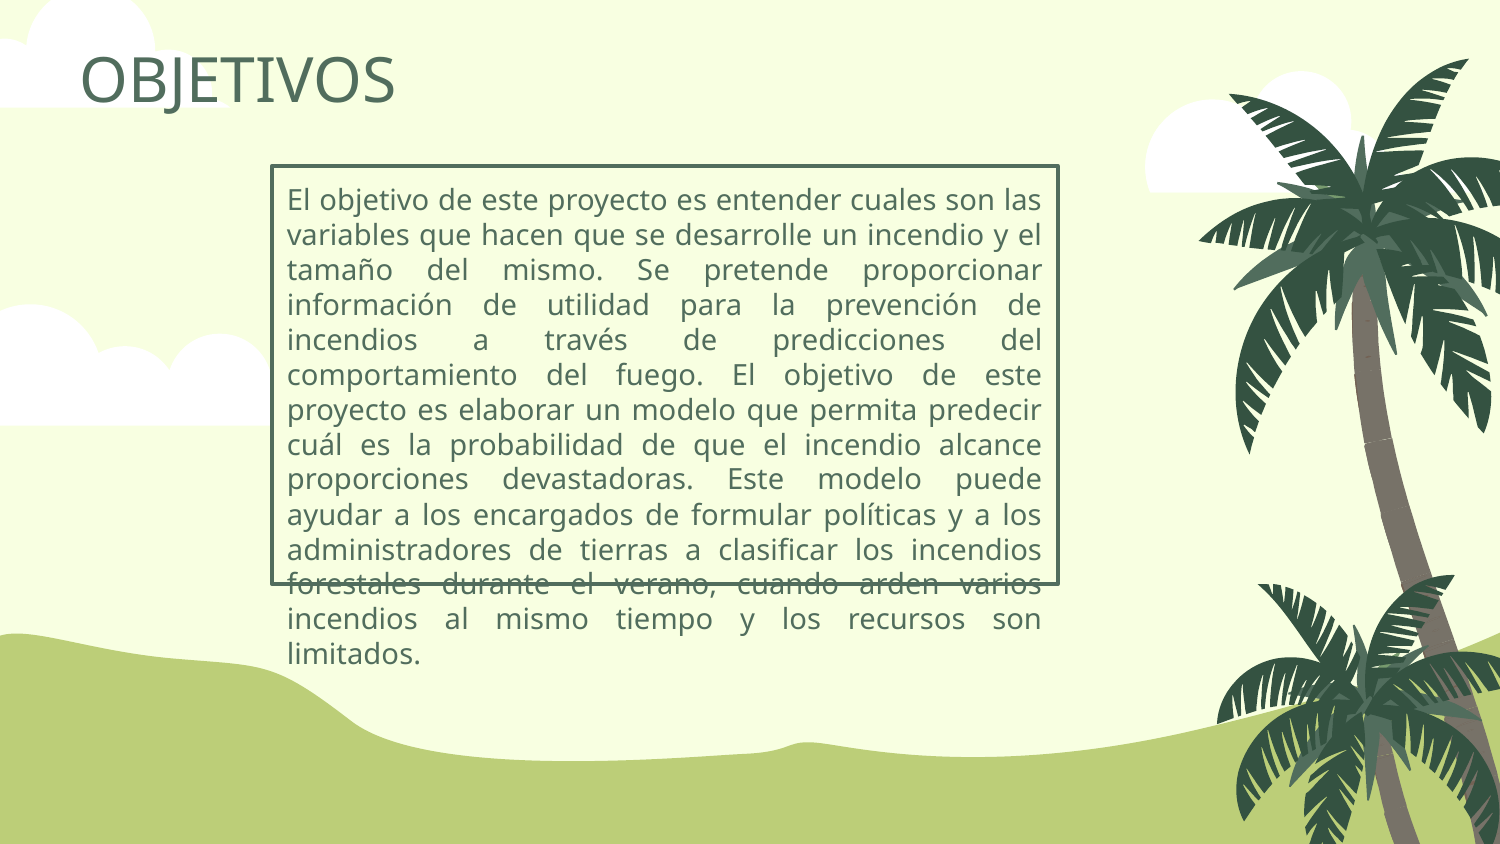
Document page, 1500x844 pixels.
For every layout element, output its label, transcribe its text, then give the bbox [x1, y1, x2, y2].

subtitle El objetivo de este proyecto es entender cuales son las variables que hacen que se desarrolle un incendio y el tamaño del mismo. Se pretende proporcionar información de utilidad para la prevención de incendios a través de predicciones del comportamiento del fuego. El objetivo de este proyecto es elaborar un modelo que permita predecir cuál es la probabilidad de que el incendio alcance proporciones devastadoras. Este modelo puede ayudar a los encargados de formular políticas y a los administradores de tierras a clasificar los incendios forestales durante el verano, cuando arden varios incendios al mismo tiempo y los recursos son limitados. [270, 164, 1060, 586]
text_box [1198, 58, 1500, 844]
title OBJETIVOS [32, 24, 445, 115]
